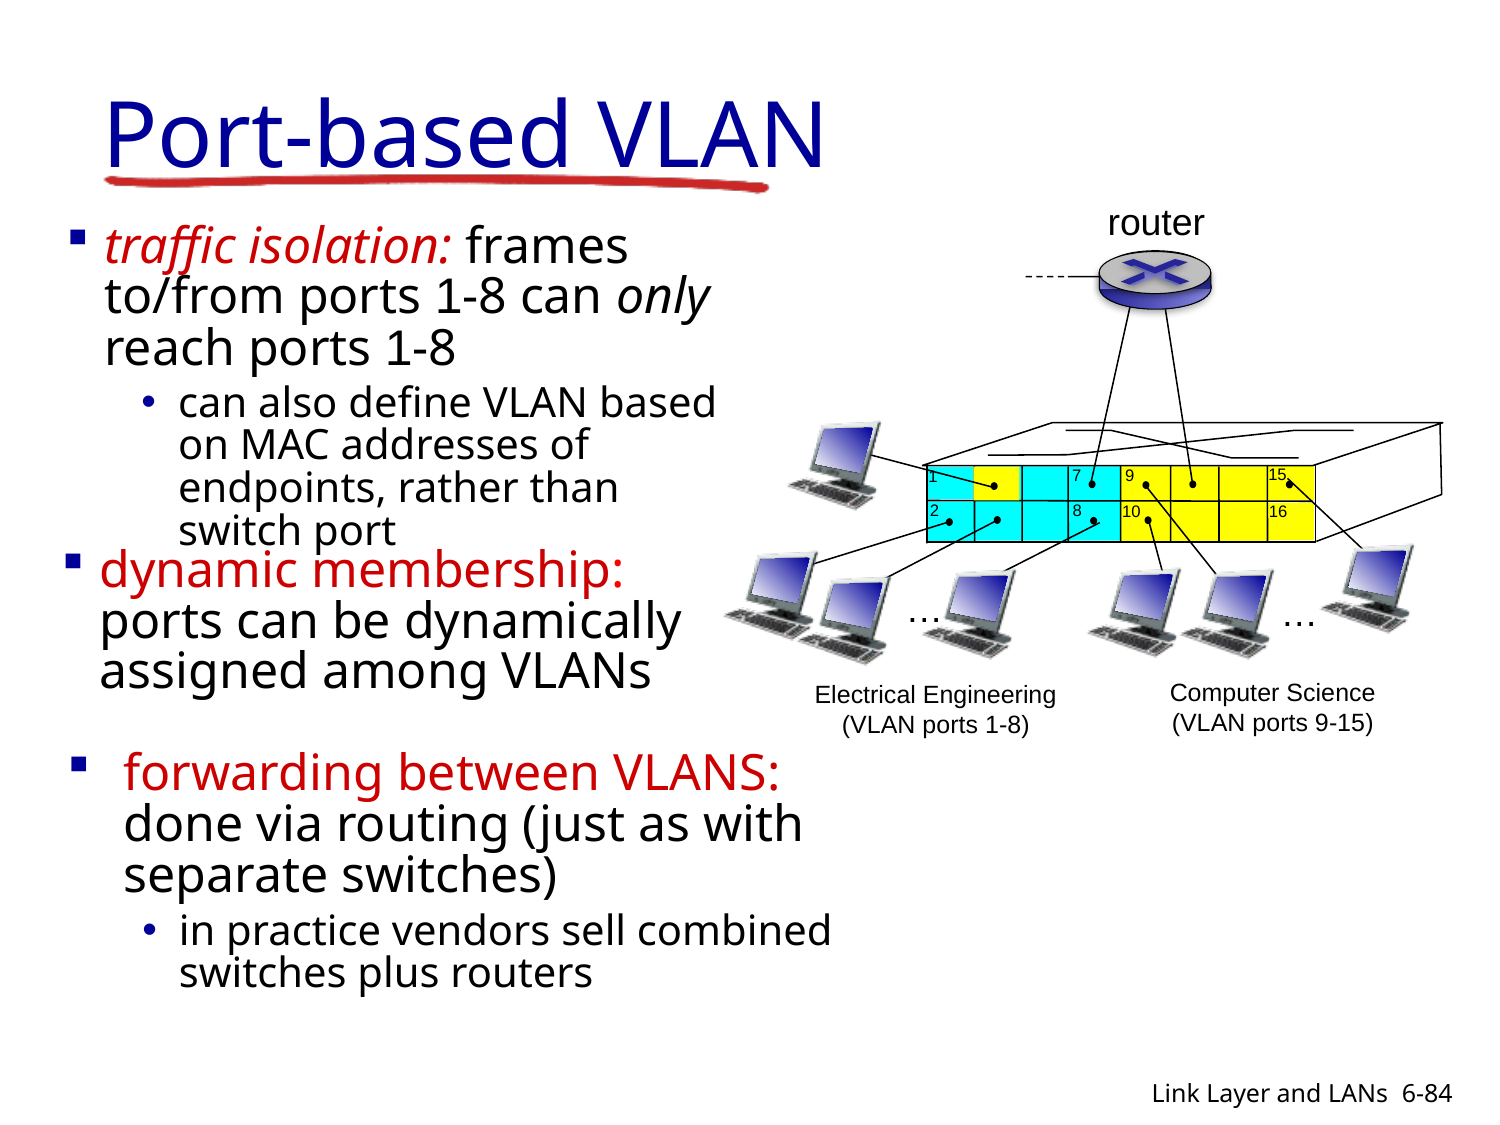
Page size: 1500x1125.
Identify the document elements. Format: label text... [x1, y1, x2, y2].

slide_number 6-84 [1387, 1069, 1478, 1115]
text_box [1317, 423, 1442, 540]
text_box [1208, 430, 1354, 441]
footer Link Layer and LANs [1045, 1069, 1404, 1110]
title Port-based VLAN [87, 37, 1363, 225]
list traffic isolation: frames to/from ports 1-8 can only reach ports 1-8 can also define VLAN based on MAC addresses of endpoints, rather than switch port [51, 214, 749, 250]
text_box Computer Science (VLAN ports 9-15) [1208, 668, 1391, 744]
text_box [52, 251, 1203, 1008]
text_box [1285, 480, 1293, 489]
text_box [1208, 466, 1218, 501]
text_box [764, 417, 1020, 517]
text_box [1268, 465, 1316, 542]
text_box … [1281, 581, 1294, 642]
picture [101, 169, 777, 199]
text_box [774, 573, 894, 672]
text_box 15 [1253, 456, 1302, 492]
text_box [1298, 541, 1417, 641]
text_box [701, 548, 821, 647]
text_box [1208, 502, 1267, 542]
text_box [899, 566, 1019, 666]
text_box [1098, 251, 1212, 310]
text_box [1064, 564, 1184, 664]
text_box [1219, 466, 1267, 501]
text_box [1208, 422, 1444, 466]
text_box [1157, 566, 1277, 666]
text_box 16 [1254, 493, 1303, 529]
text_box [1208, 447, 1284, 458]
text_box router [1092, 190, 1221, 251]
